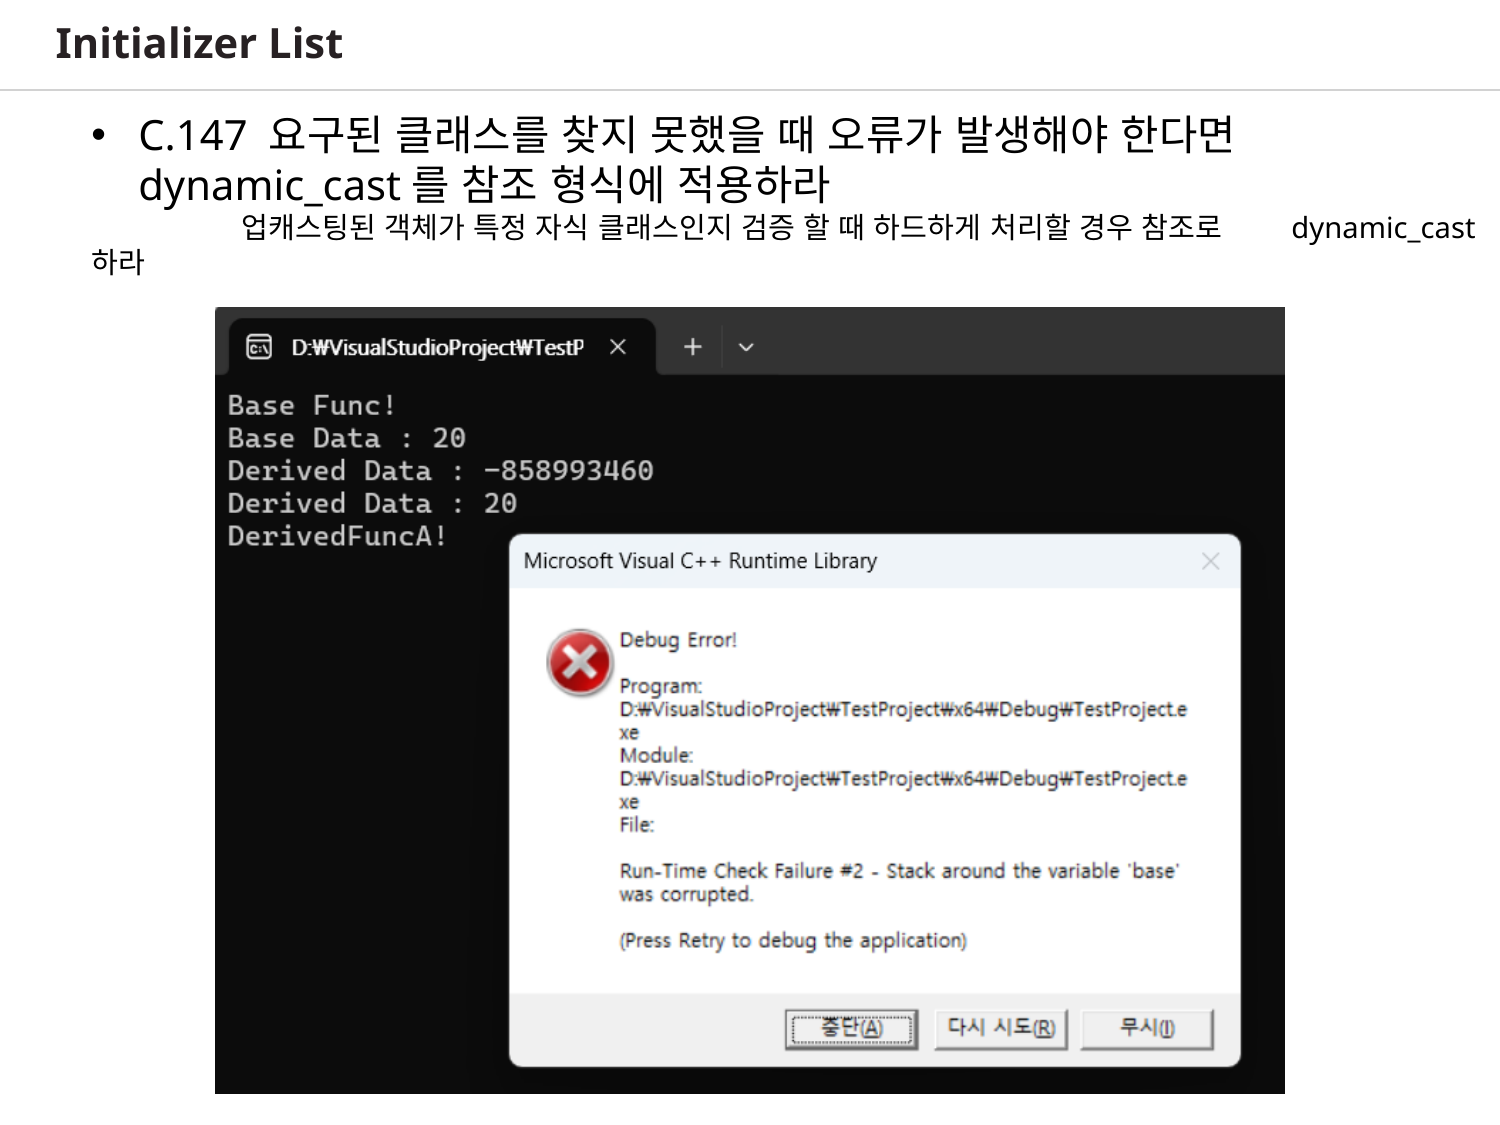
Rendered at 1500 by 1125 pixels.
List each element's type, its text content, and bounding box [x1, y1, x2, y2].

picture [215, 306, 1285, 1095]
text_box Initializer List [38, 9, 361, 74]
text_box C.147 요구된 클래스를 찾지 못했을 때 오류가 발생해야 한다면 dynamic_cast를 참조 형식에 적용하라 업캐스팅된 객체가 특정 자식 클래스인지 검증 할 때 하드하게 처리할 경우 참조로 dynamic_cast하라 [76, 102, 1495, 287]
